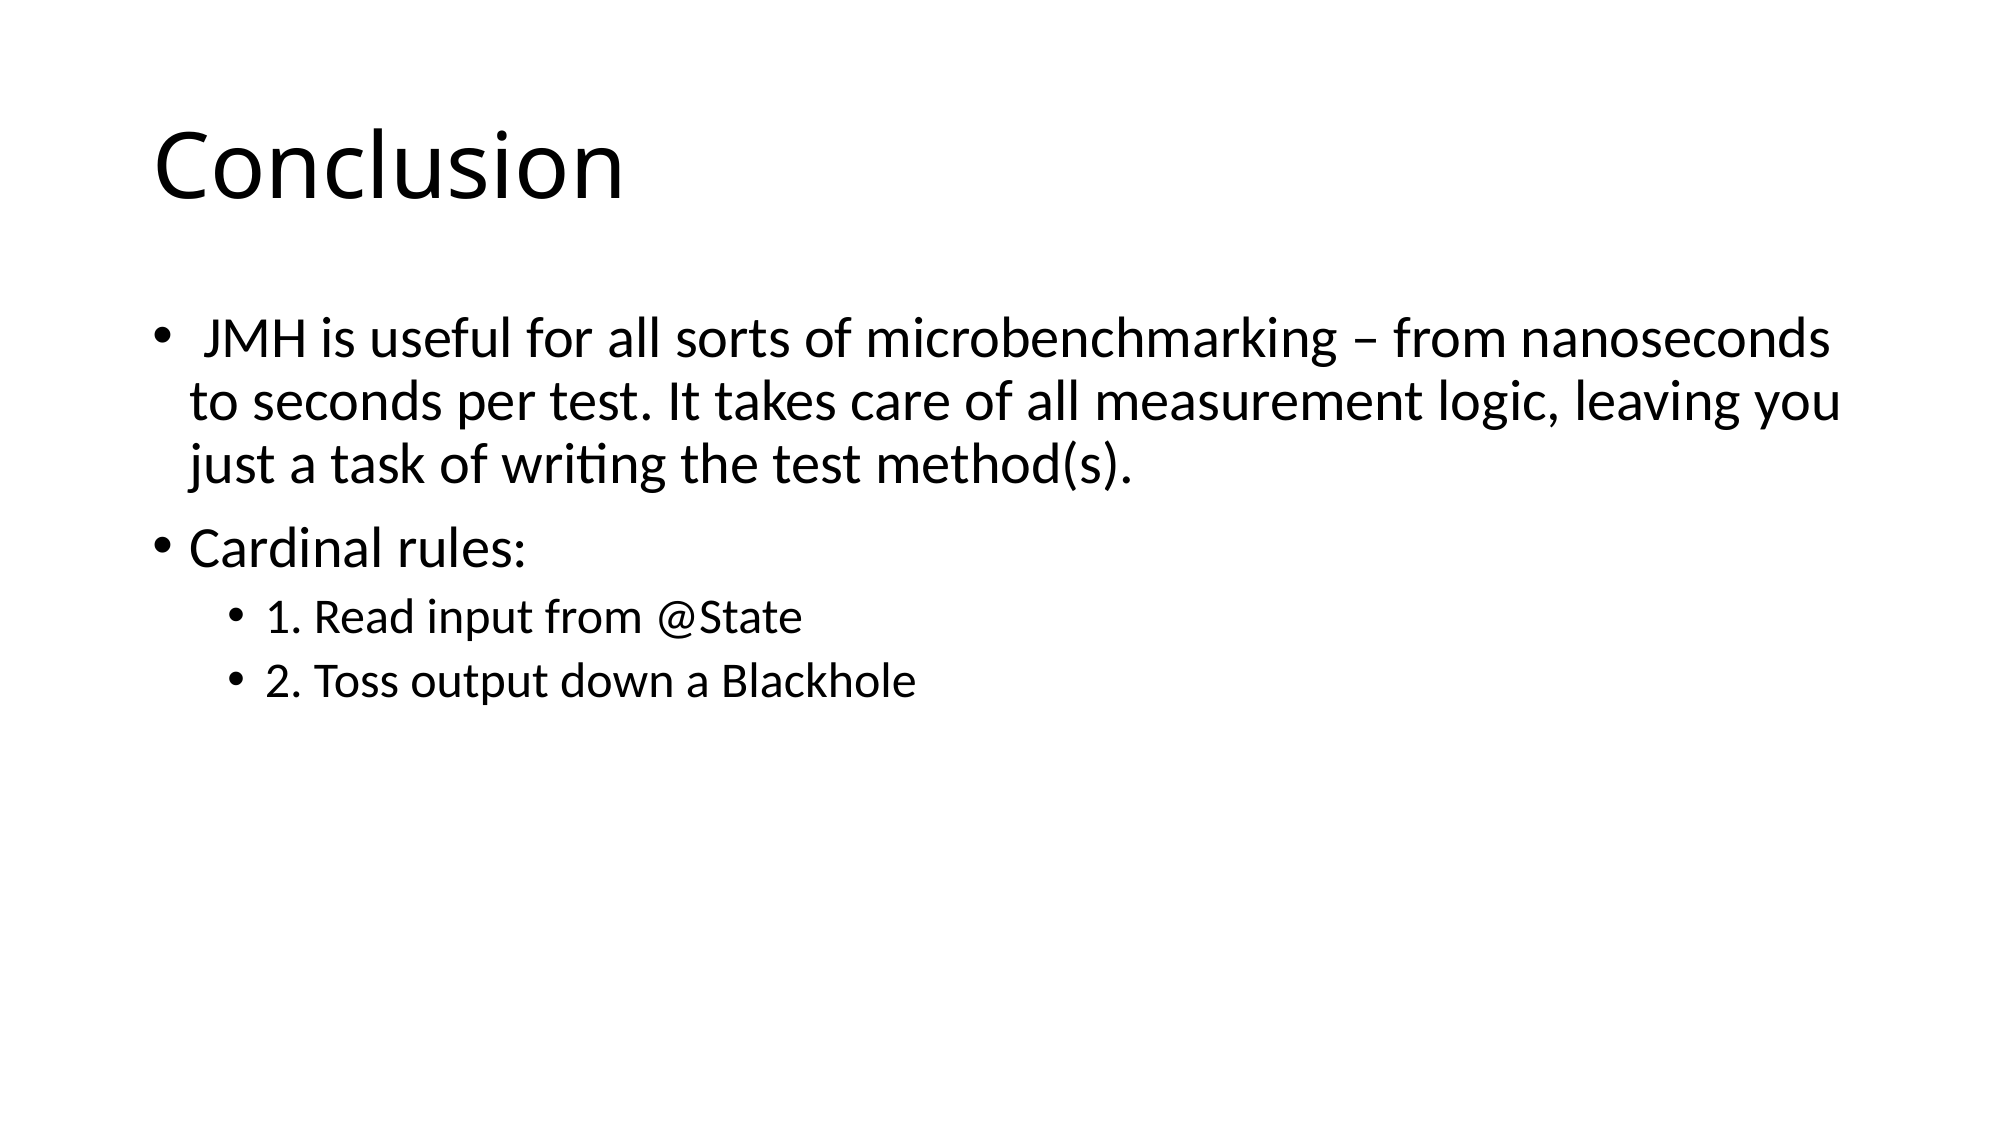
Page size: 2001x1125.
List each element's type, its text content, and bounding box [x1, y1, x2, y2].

list JMH is useful for all sorts of microbenchmarking – from nanoseconds to seconds per test. It takes care of all measurement logic, leaving you just a task of writing the test method(s). Cardinal rules: 1. Read input from @State 2. Toss output down a Blackhole [137, 299, 1863, 1014]
title Conclusion [137, 59, 1863, 278]
